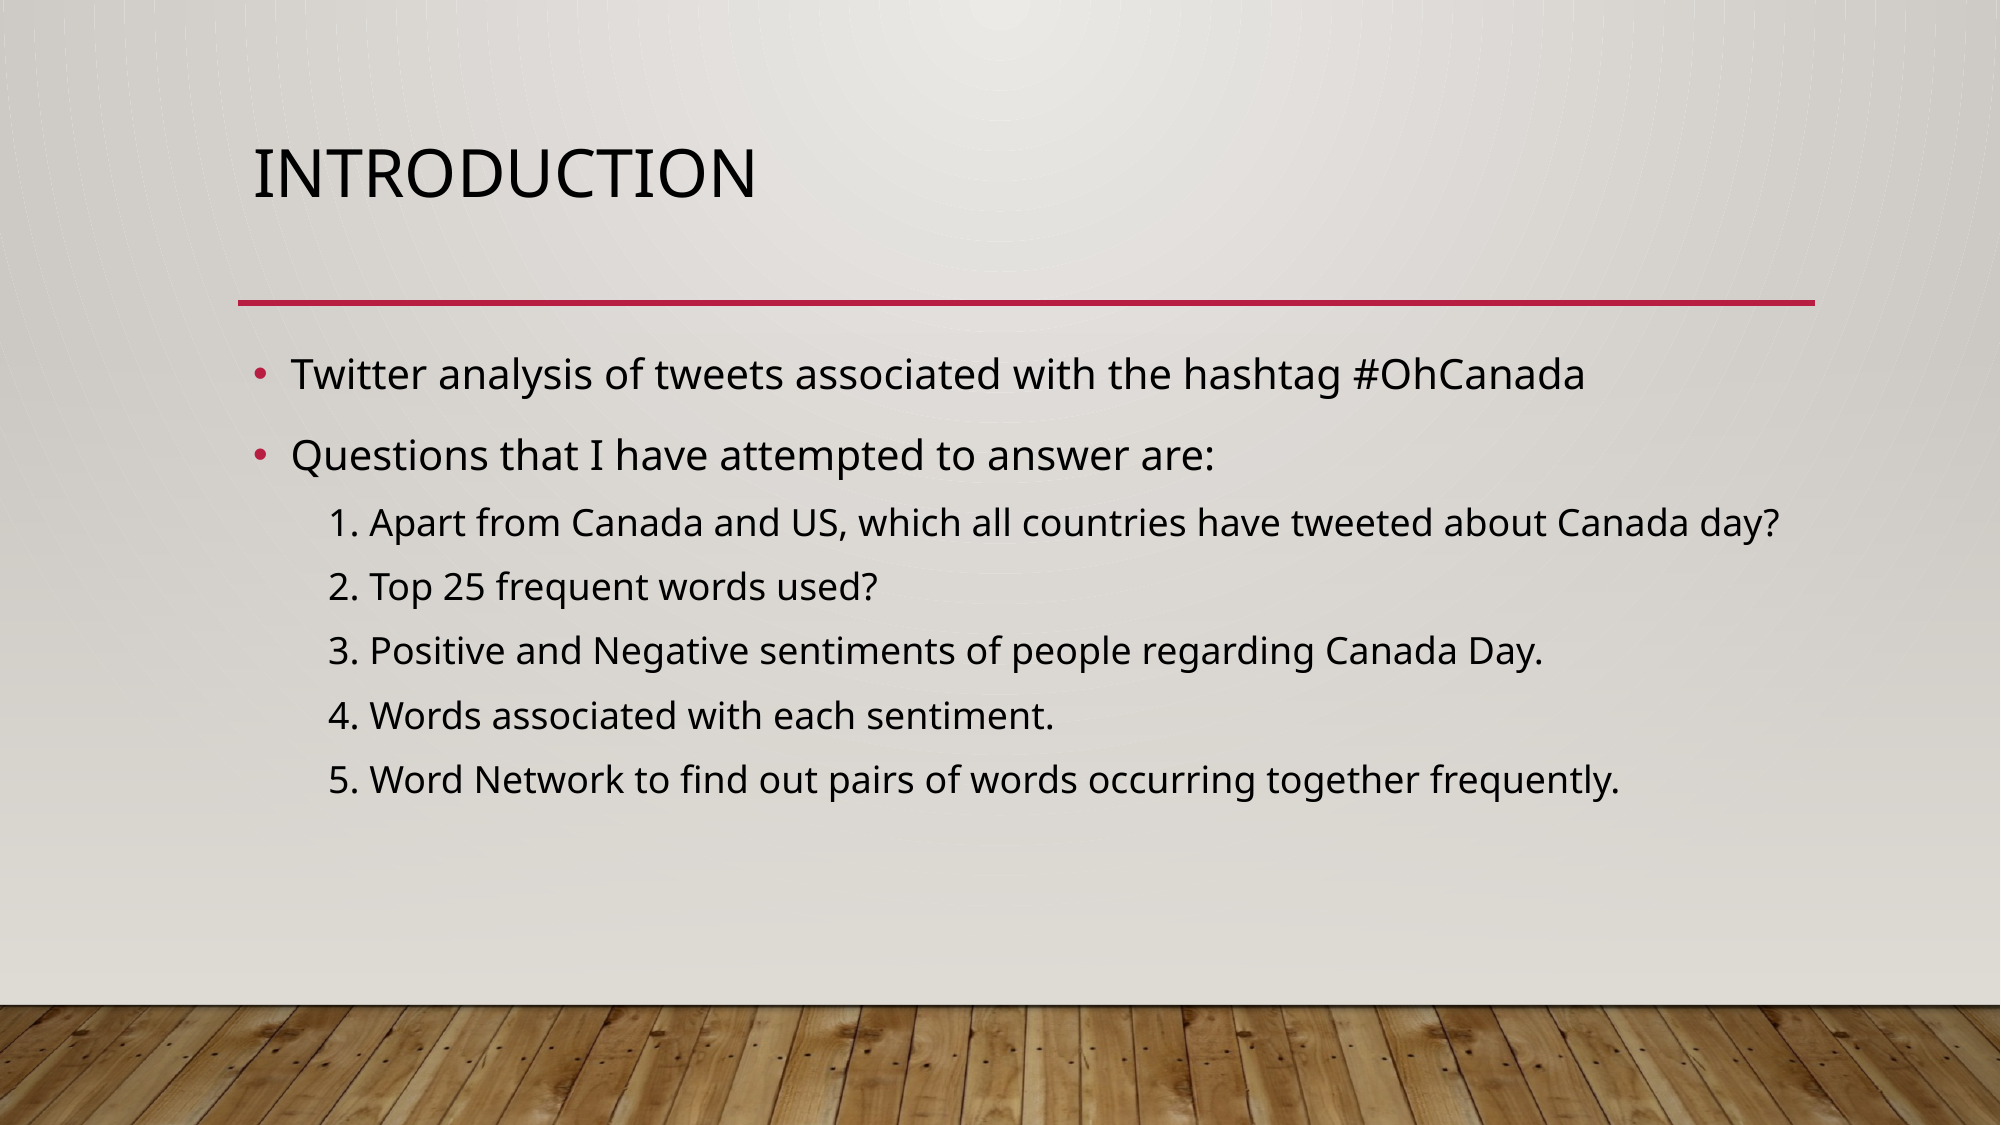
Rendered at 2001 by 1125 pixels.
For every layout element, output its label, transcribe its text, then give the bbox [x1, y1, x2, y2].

list Twitter analysis of tweets associated with the hashtag #OhCanada Questions that I have attempted to answer are: 1. Apart from Canada and US, which all countries have tweeted about Canada day? 2. Top 25 frequent words used? 3. Positive and Negative sentiments of people regarding Canada Day. 4. Words associated with each sentiment. 5. Word Network to find out pairs of words occurring together frequently. [238, 330, 1814, 897]
title Introduction [238, 131, 1814, 305]
picture [0, 1005, 2000, 1125]
